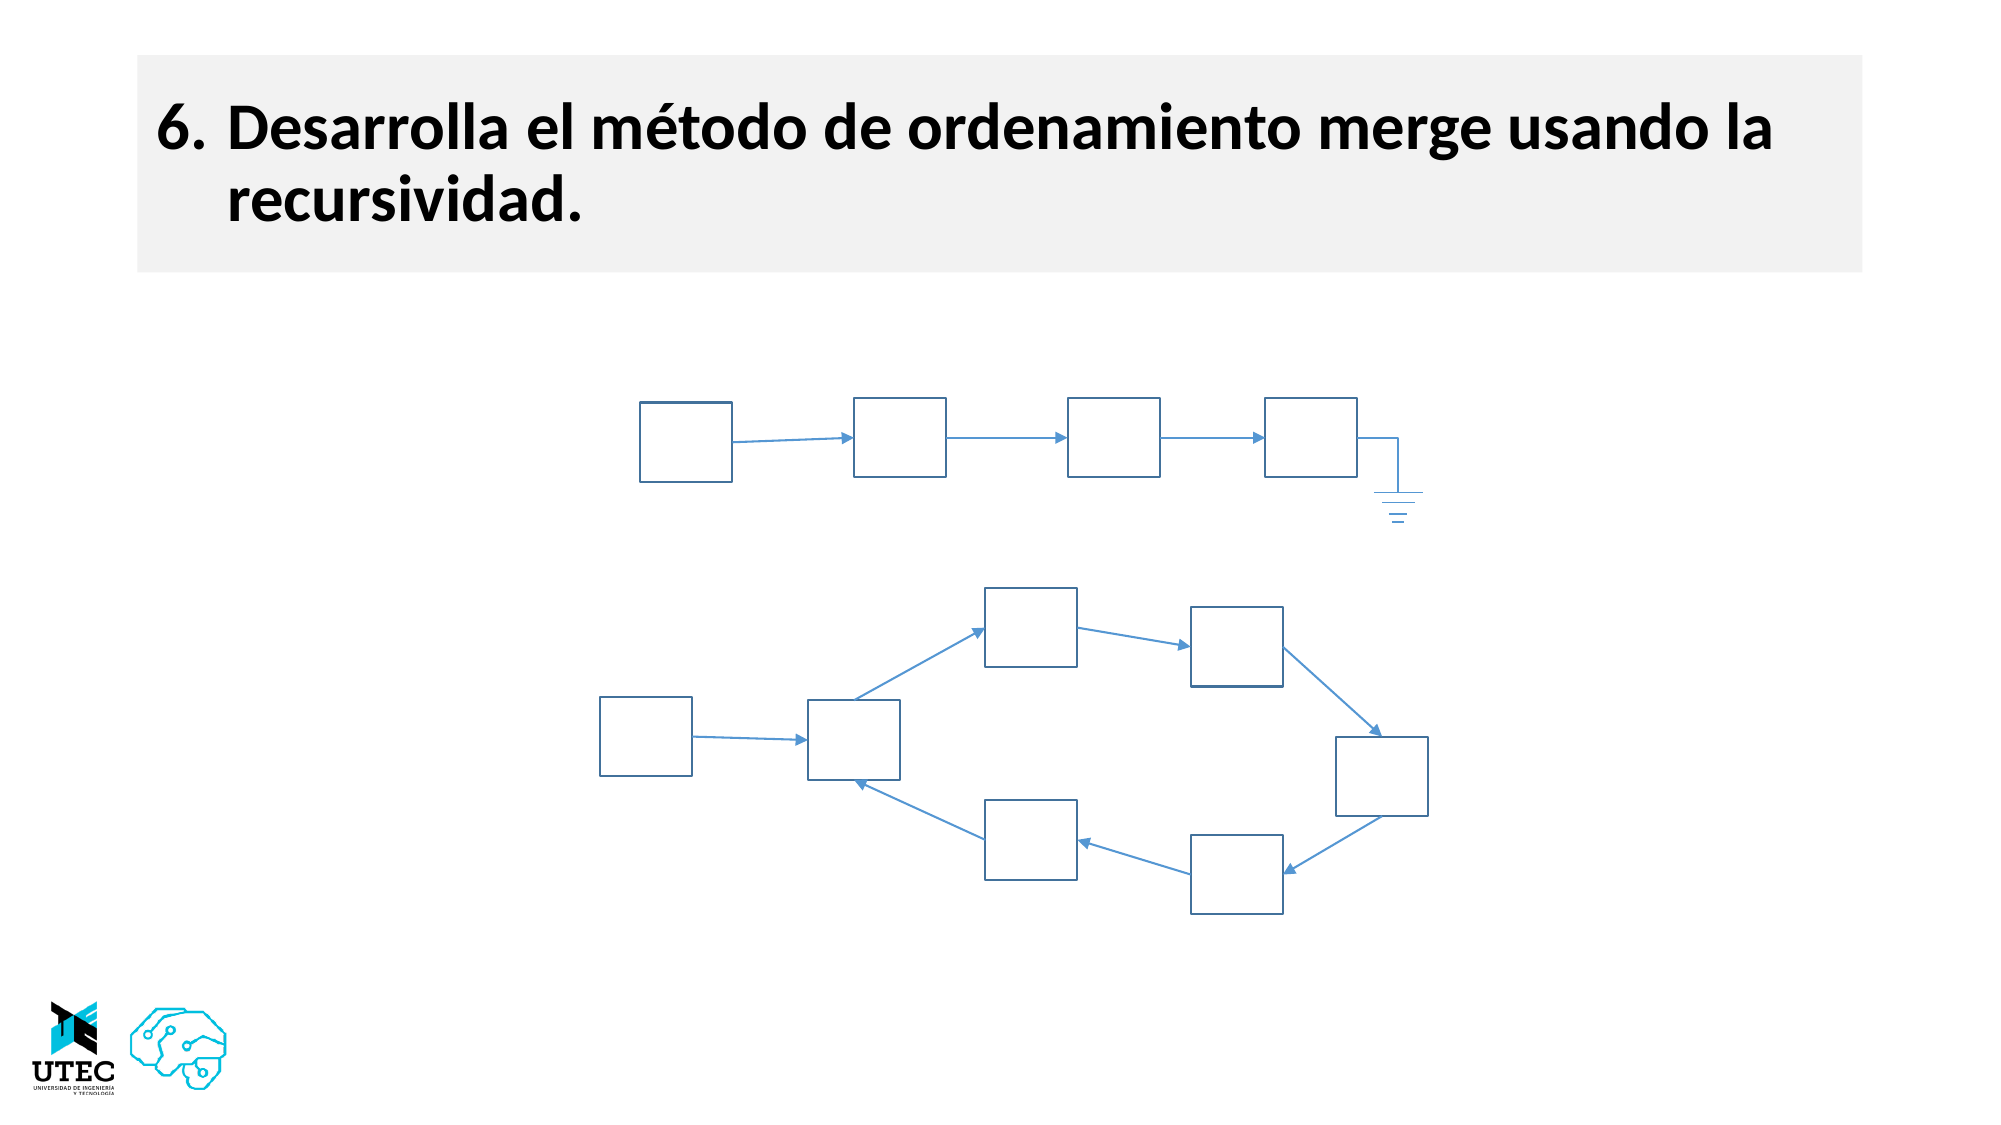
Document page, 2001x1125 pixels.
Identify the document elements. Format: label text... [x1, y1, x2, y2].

picture [32, 1001, 114, 1095]
title Desarrolla el método de ordenamiento merge usando la recursividad. [137, 55, 1863, 273]
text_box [599, 397, 1429, 915]
picture [125, 1001, 230, 1095]
